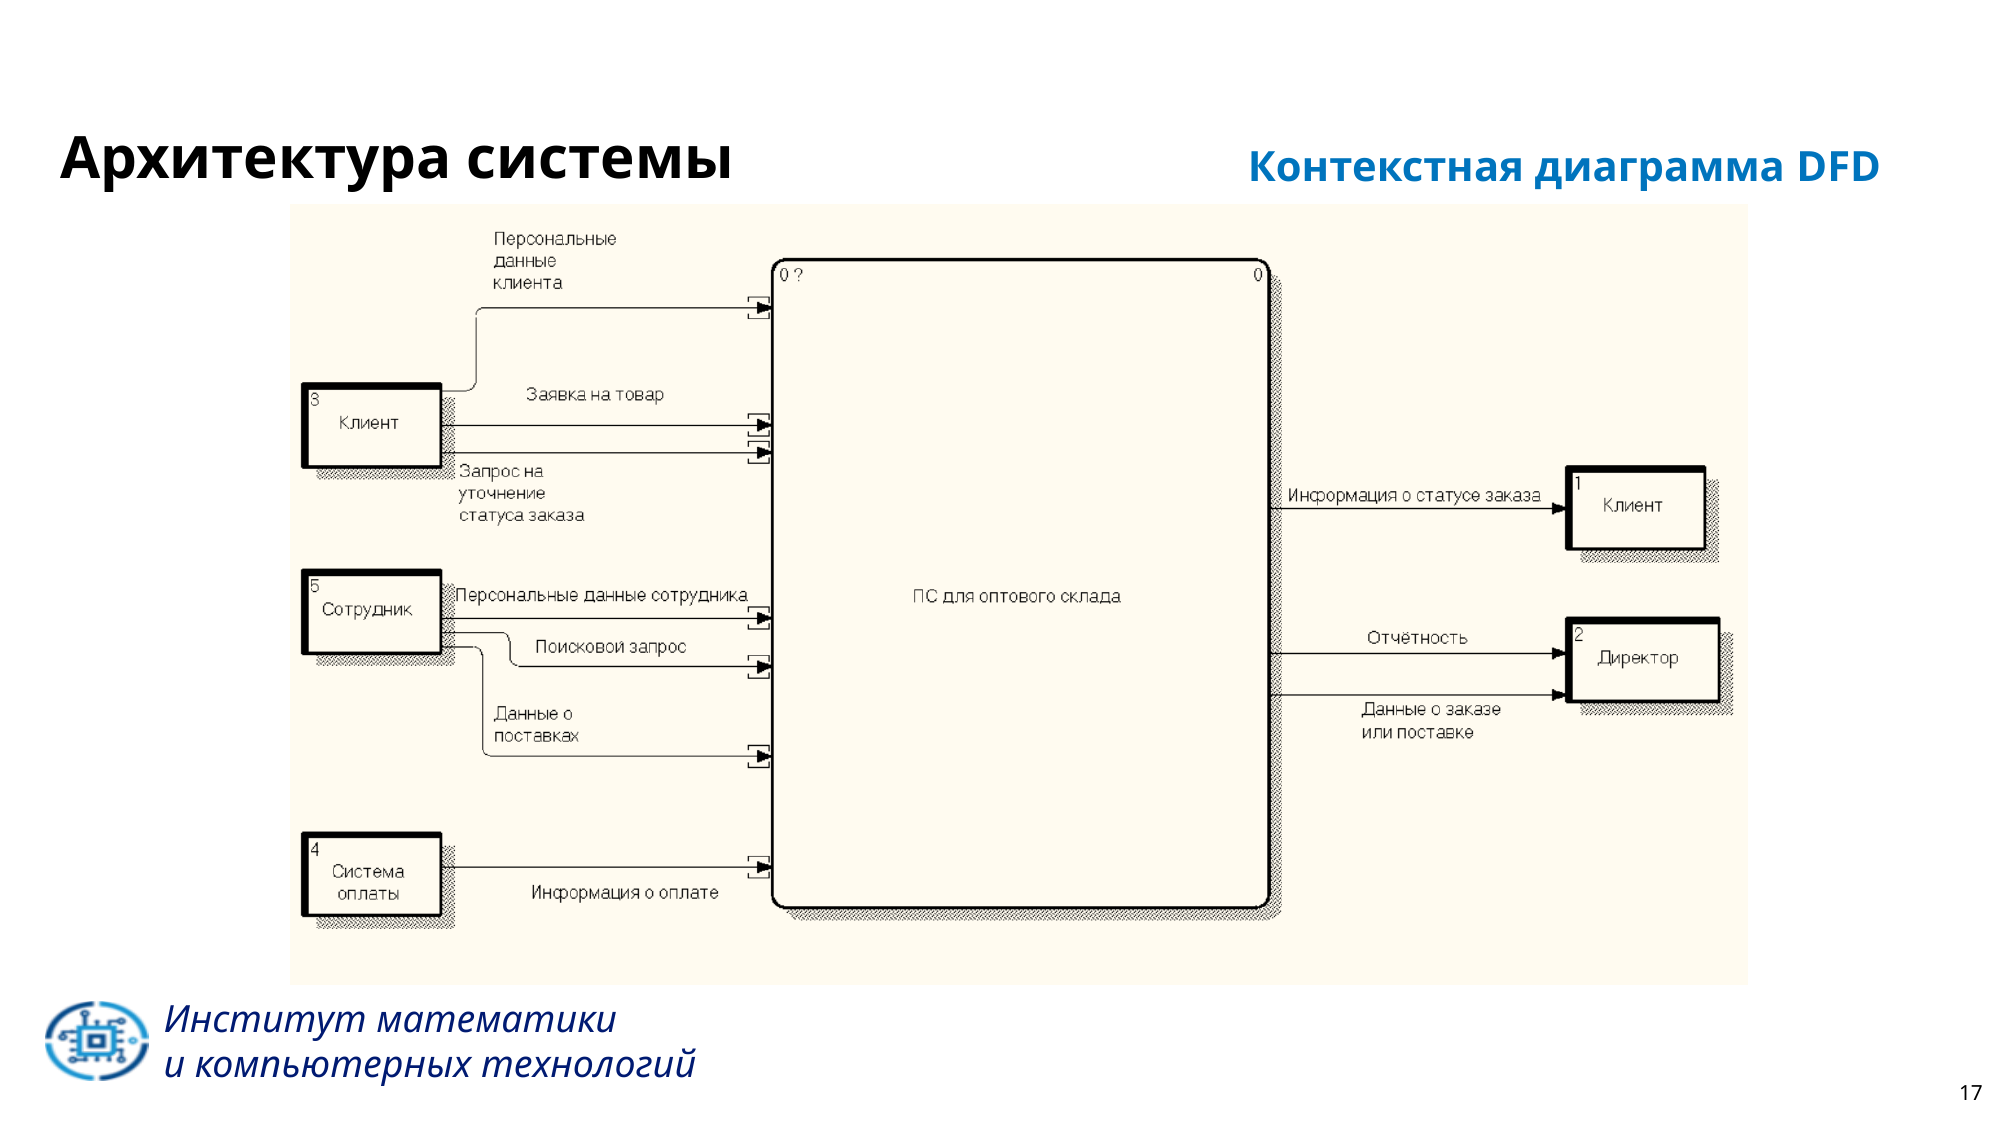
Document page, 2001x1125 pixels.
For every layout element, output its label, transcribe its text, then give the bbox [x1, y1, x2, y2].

picture [45, 1001, 150, 1082]
text_box Контекстная диаграмма DFD [1236, 134, 1948, 205]
text_box Институт математики и компьютерных технологий [148, 987, 1149, 1093]
picture [290, 203, 1749, 986]
text_box Архитектура системы [45, 35, 988, 205]
text_box 17 [1947, 1063, 1998, 1125]
